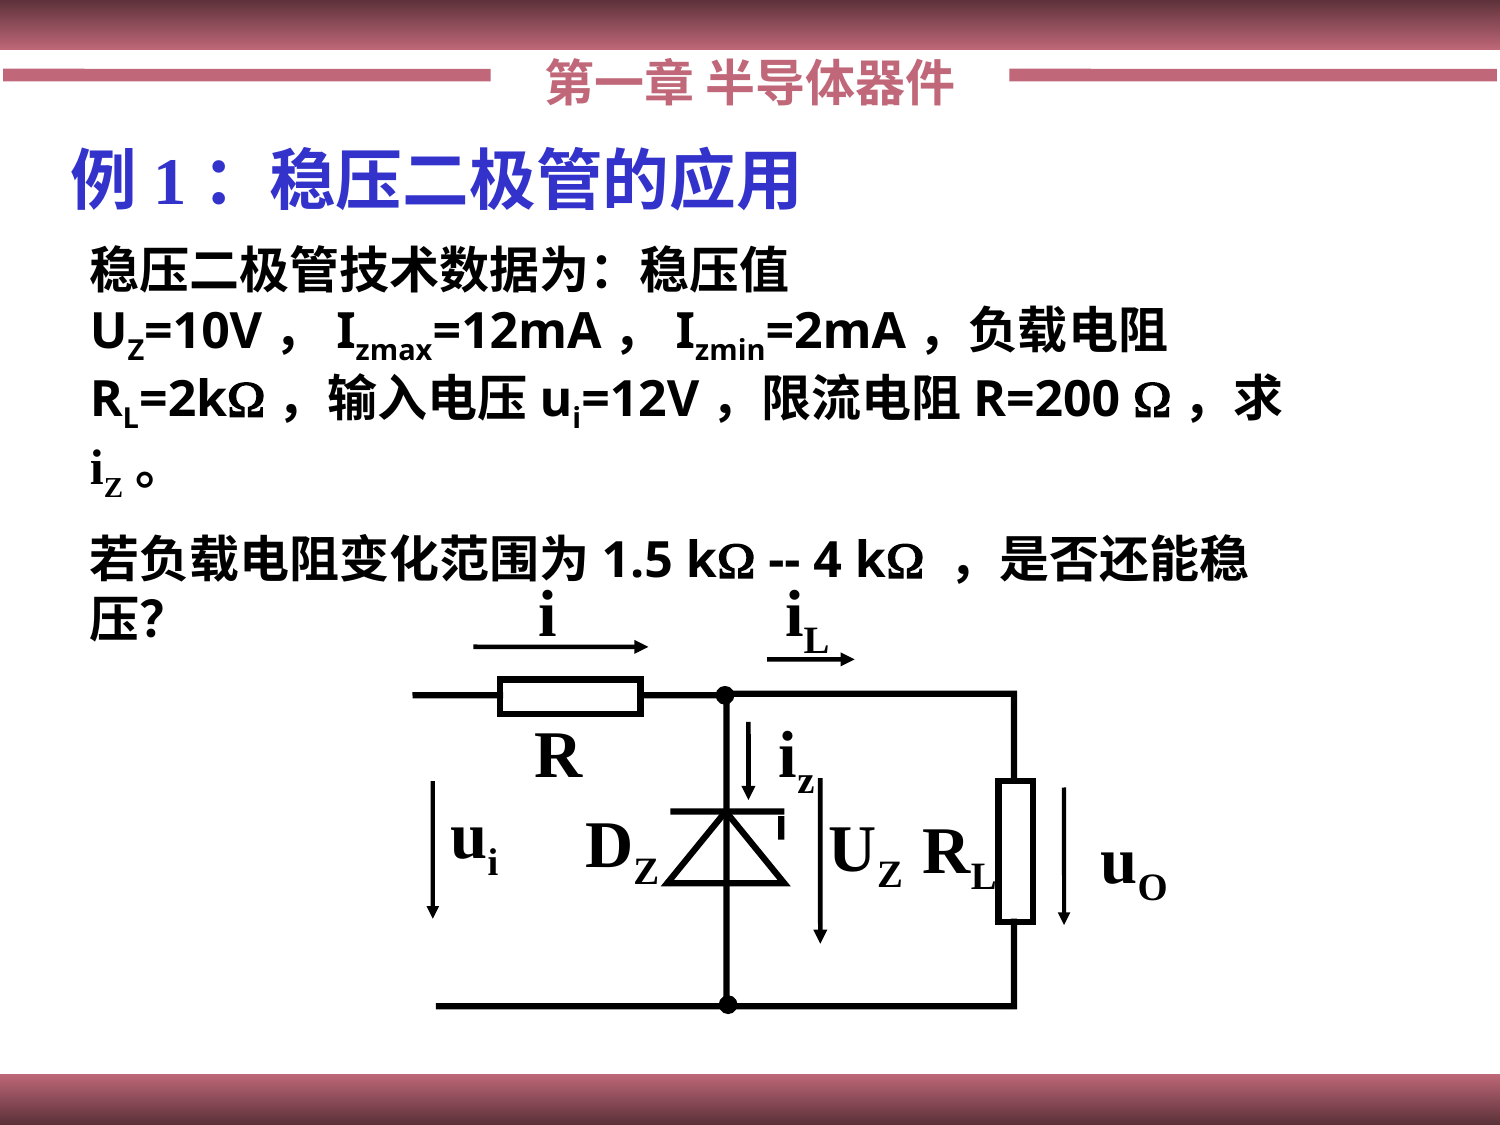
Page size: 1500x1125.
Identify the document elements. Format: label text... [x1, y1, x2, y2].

text_box [0, 1074, 1500, 1125]
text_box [412, 562, 1196, 1013]
text_box 例1：稳压二极管的应用 [55, 129, 819, 226]
text_box [0, 0, 1500, 50]
text_box 第一章 半导体器件 [500, 49, 1000, 113]
text_box 稳压二极管技术数据为：稳压值UZ=10V，Izmax=12mA，Izmin=2mA，负载电阻RL=2k，输入电压ui=12V，限流电阻R=200 ，求iZ。 若负载电阻变化范围为1.5 k -- 4 k ，是否还能稳压？ [74, 230, 1363, 656]
